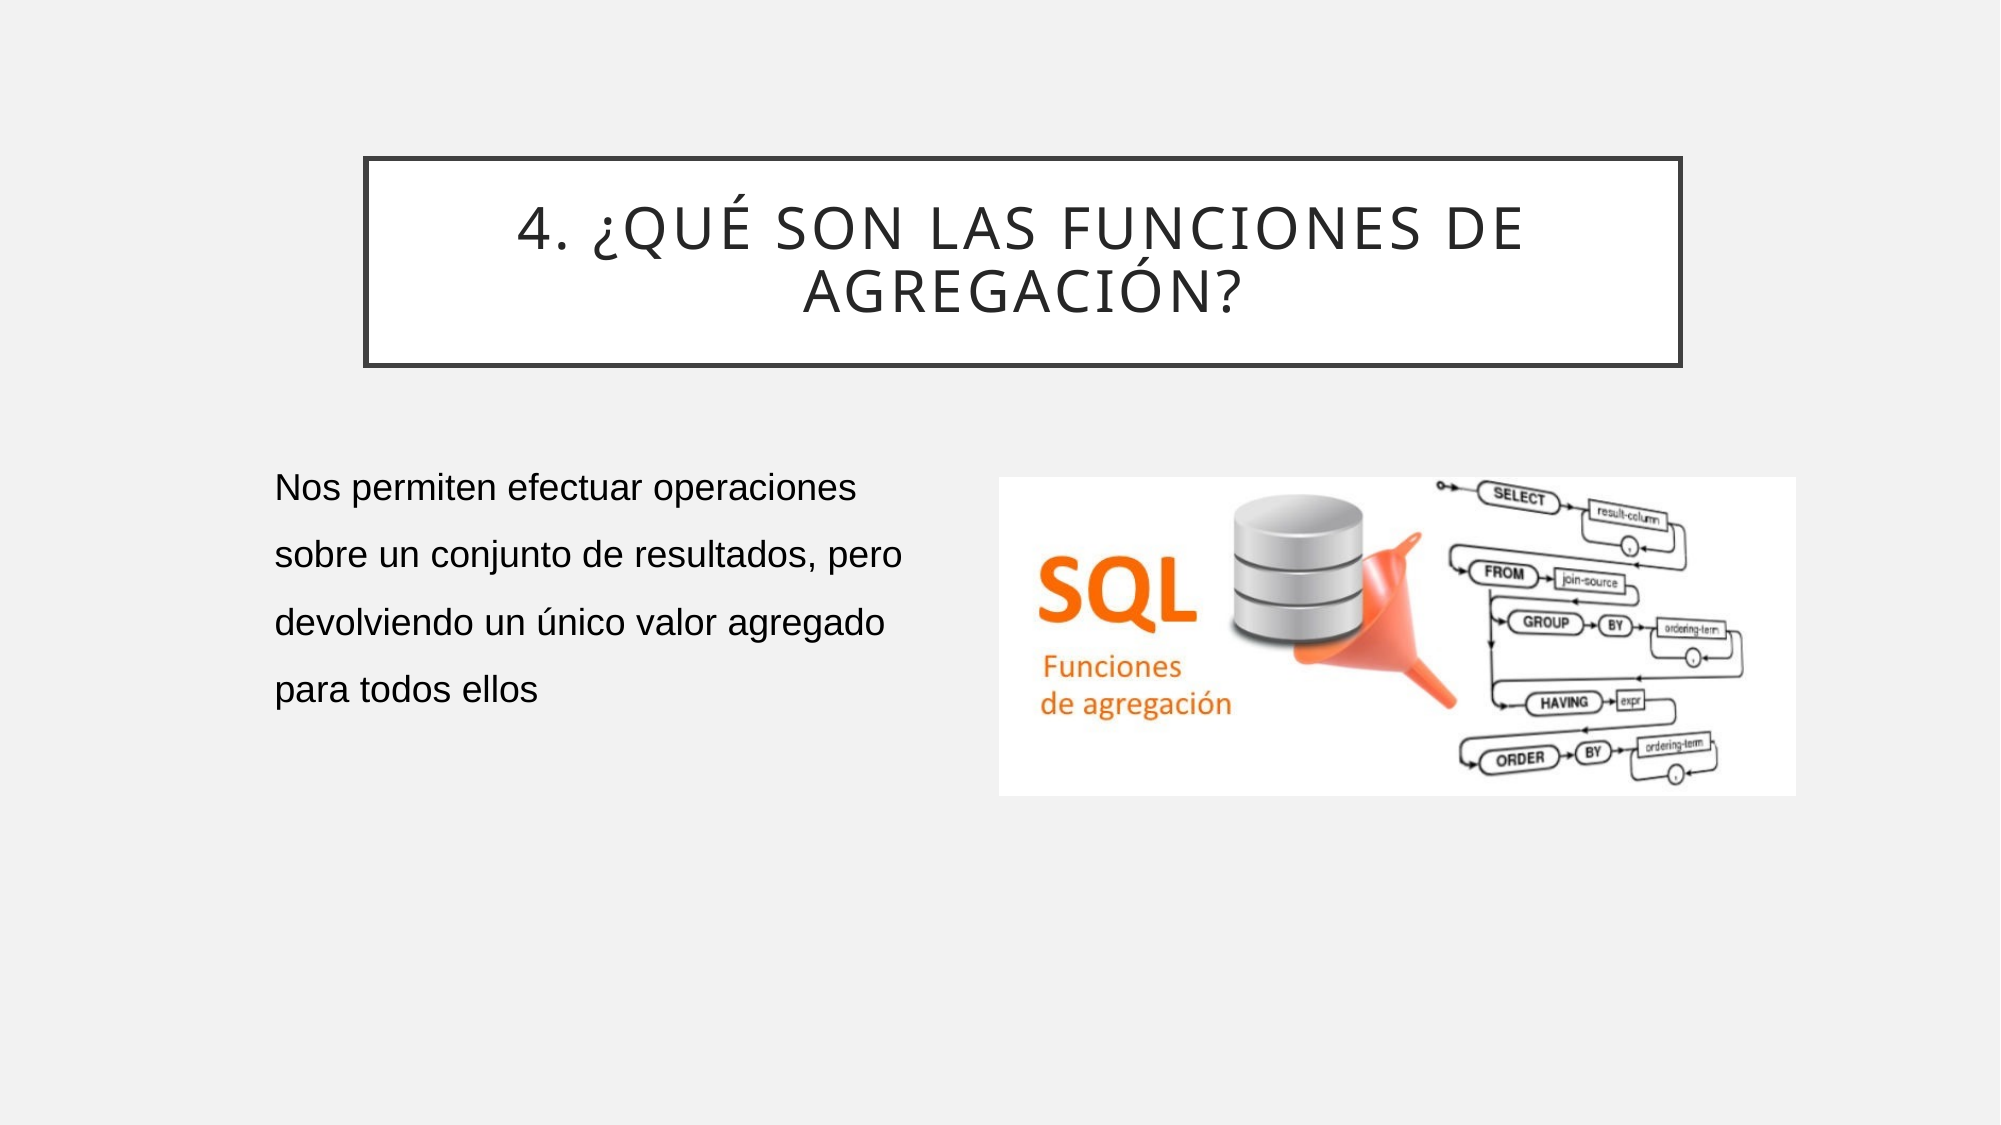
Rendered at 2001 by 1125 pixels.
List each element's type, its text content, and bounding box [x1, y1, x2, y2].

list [999, 477, 1796, 796]
list Nos permiten efectuar operaciones sobre un conjunto de resultados, pero devolviendo un único valor agregado para todos ellos [259, 432, 961, 942]
title 4. ¿Qué son las funciones de agregación? [363, 156, 1683, 368]
